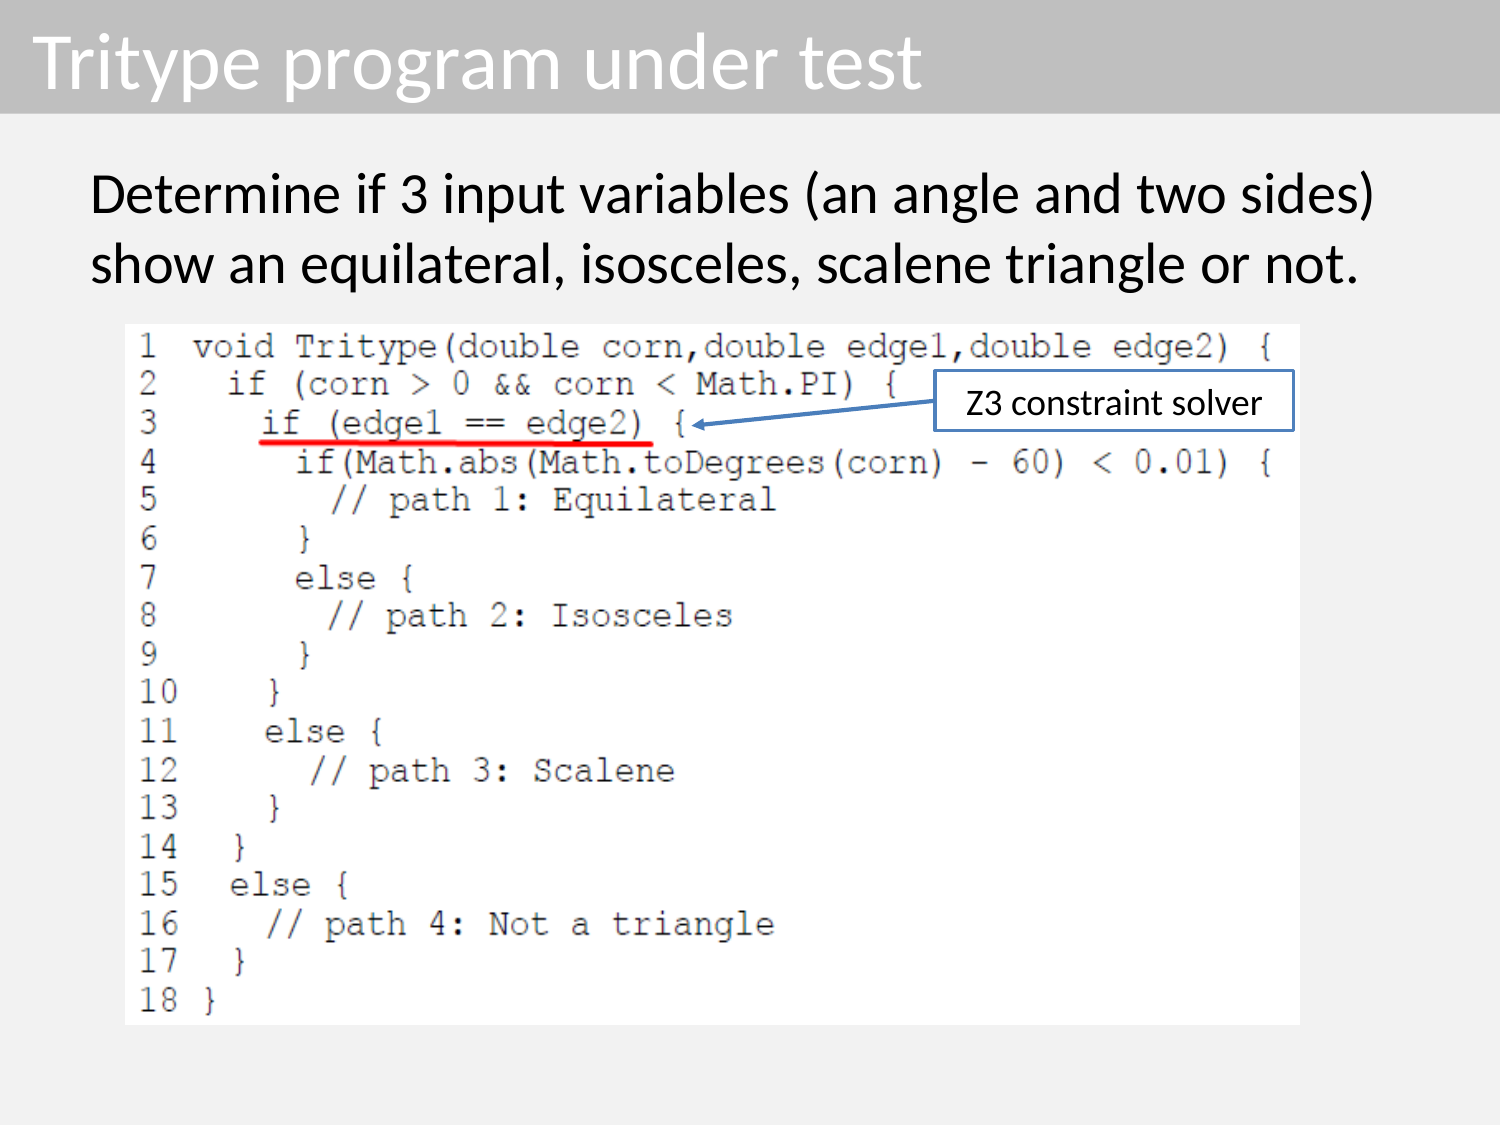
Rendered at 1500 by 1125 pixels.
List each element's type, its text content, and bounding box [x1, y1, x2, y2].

list Determine if 3 input variables (an angle and two sides) show an equilateral, isosceles, scalene triangle or not. [75, 147, 1425, 325]
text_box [124, 324, 1301, 1026]
title Tritype program under test [0, 0, 1500, 114]
